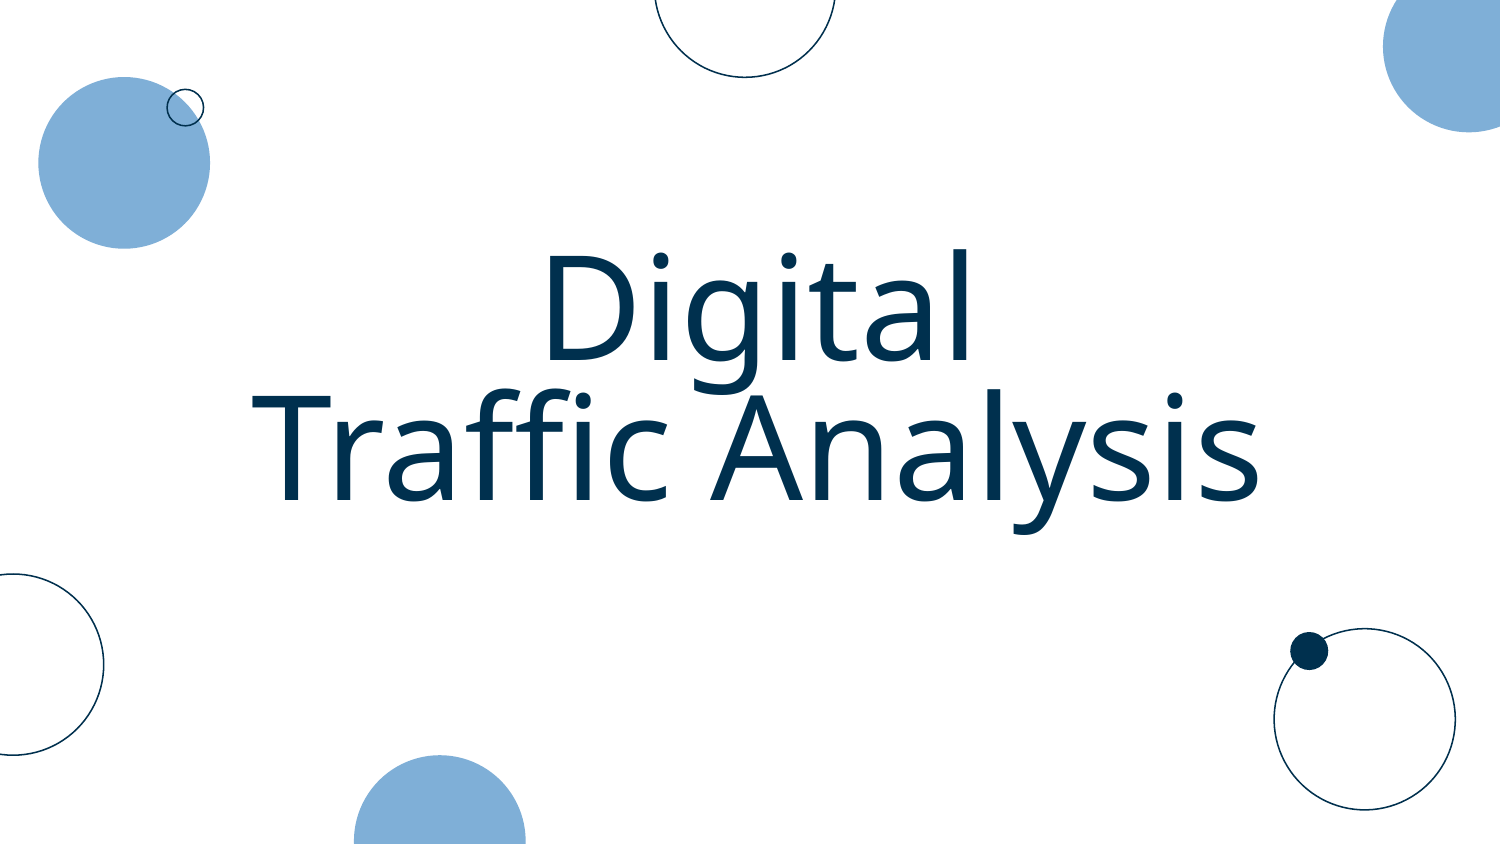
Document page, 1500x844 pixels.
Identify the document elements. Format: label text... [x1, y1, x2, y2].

title Digital Traffic Analysis [34, 135, 1481, 544]
